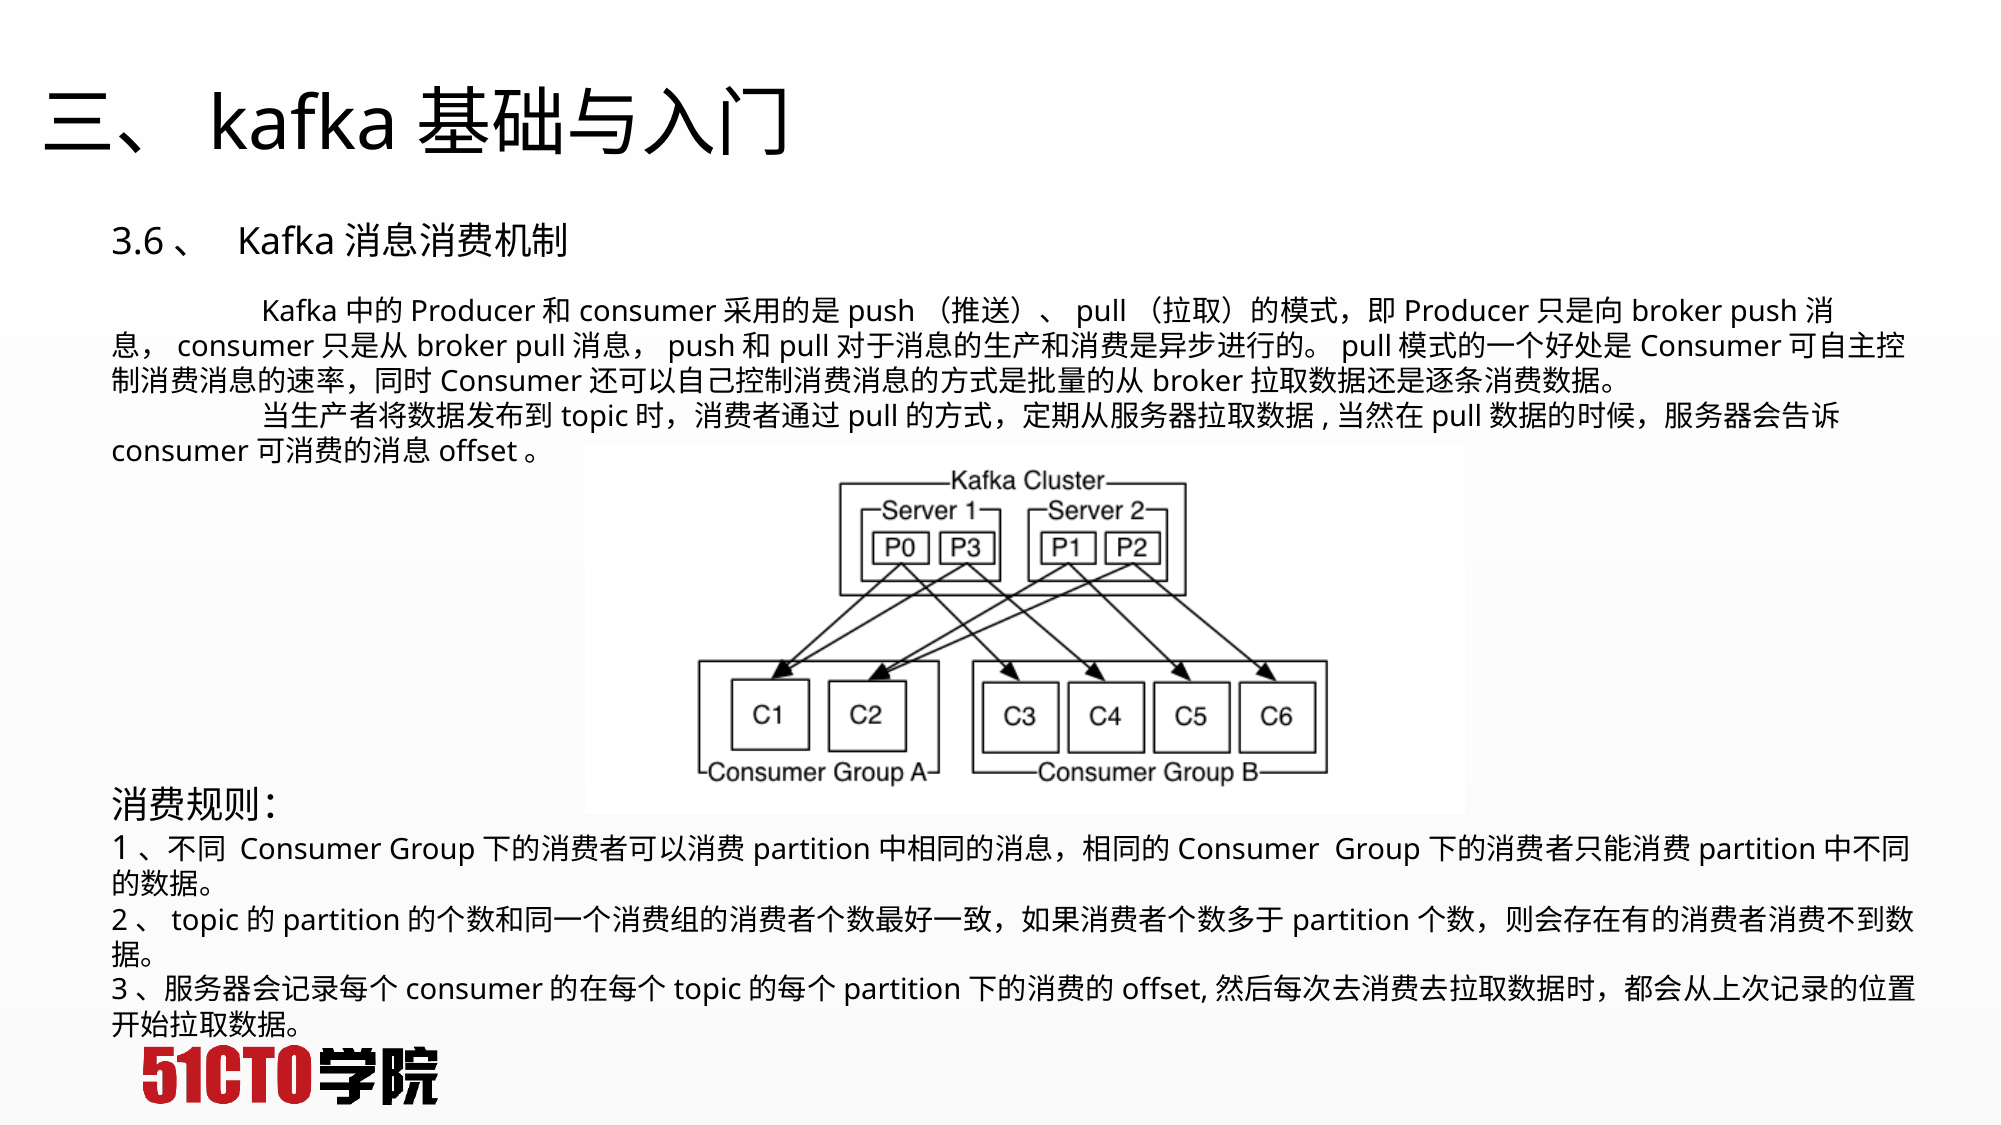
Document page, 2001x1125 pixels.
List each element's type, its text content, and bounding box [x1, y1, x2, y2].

title 三、kafka基础与入门 [25, 3, 1751, 191]
list 3.6、 Kafka消息消费机制 Kafka中的Producer和consumer采用的是push（推送）、pull（拉取）的模式，即Producer只是向broker push消息，consumer只是从broker pull消息，push和pull对于消息的生产和消费是异步进行的。pull模式的一个好处是Consumer可自主控制消费消息的速率，同时Consumer还可以自己控制消费消息的方式是批量的从broker拉取数据还是逐条消费数据。 当生产者将数据发布到topic时，消费者通过pull的方式，定期从服务器拉取数据,当然在pull数据的时候，服务器会告诉consumer可消费的消息offset。 消费规则： 1、不同 Consumer Group下的消费者可以消费partition中相同的消息，相同的Consumer Group下的消费者只能消费partition中不同的数据。 2、topic的partition的个数和同一个消费组的消费者个数最好一致，如果消费者个数多于partition个数，则会存在有的消费者消费不到数据。 3、服务器会记录每个consumer的在每个topic的每个partition下的消费的offset,然后每次去消费去拉取数据时，都会从上次记录的位置开始拉取数据。 [96, 187, 1947, 1042]
picture [143, 1045, 438, 1105]
picture [585, 445, 1465, 814]
